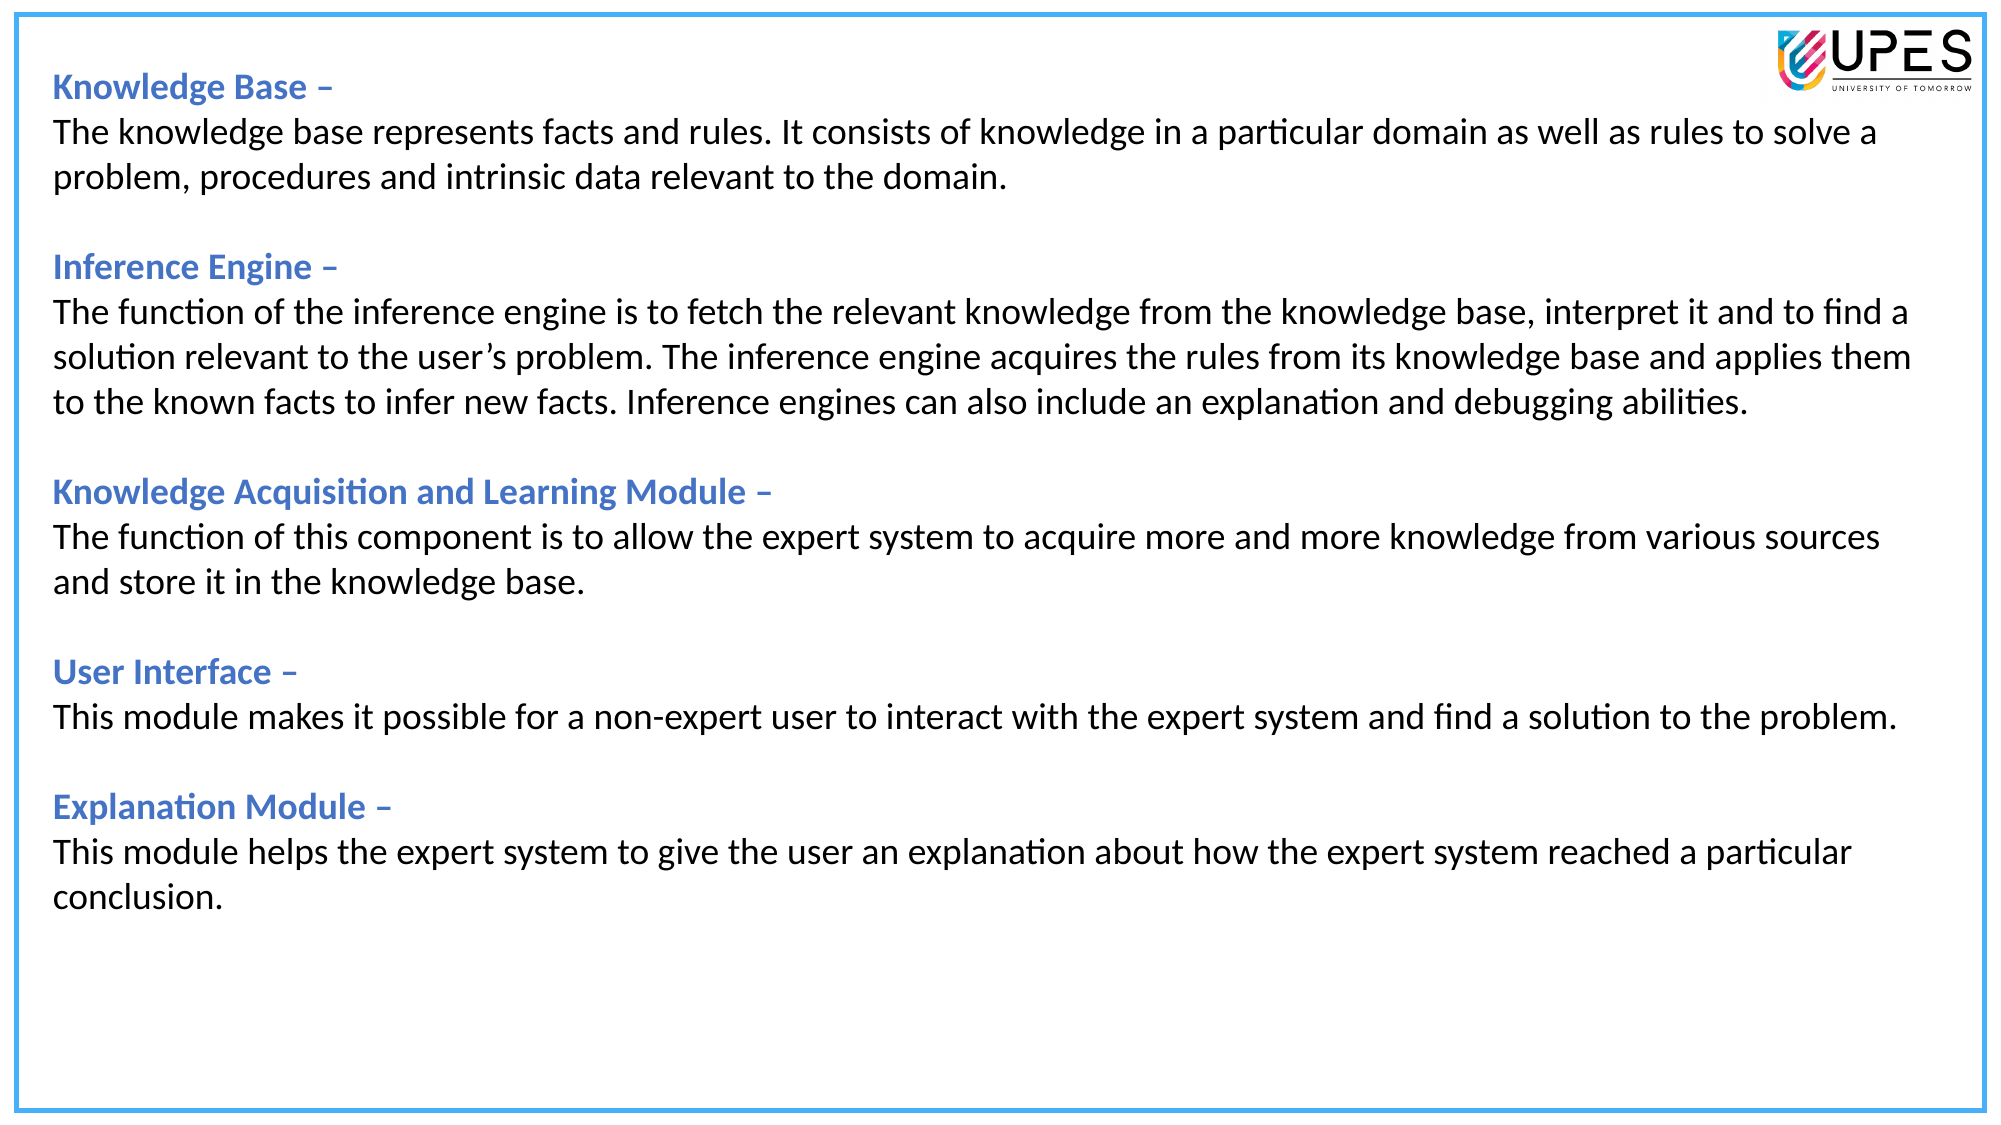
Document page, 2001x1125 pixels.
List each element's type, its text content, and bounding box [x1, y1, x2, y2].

picture [1758, 20, 1978, 110]
text_box Knowledge Base – The knowledge base represents facts and rules. It consists of knowledge in a particular domain as well as rules to solve a problem, procedures and intrinsic data relevant to the domain. Inference Engine – The function of the inference engine is to fetch the relevant knowledge from the knowledge base, interpret it and to find a solution relevant to the user’s problem. The inference engine acquires the rules from its knowledge base and applies them to the known facts to infer new facts. Inference engines can also include an explanation and debugging abilities. Knowledge Acquisition and Learning Module – The function of this component is to allow the expert system to acquire more and more knowledge from various sources and store it in the knowledge base. User Interface – This module makes it possible for a non-expert user to interact with the expert system and find a solution to the problem. Explanation Module – This module helps the expert system to give the user an explanation about how the expert system reached a particular conclusion. [38, 55, 1960, 925]
